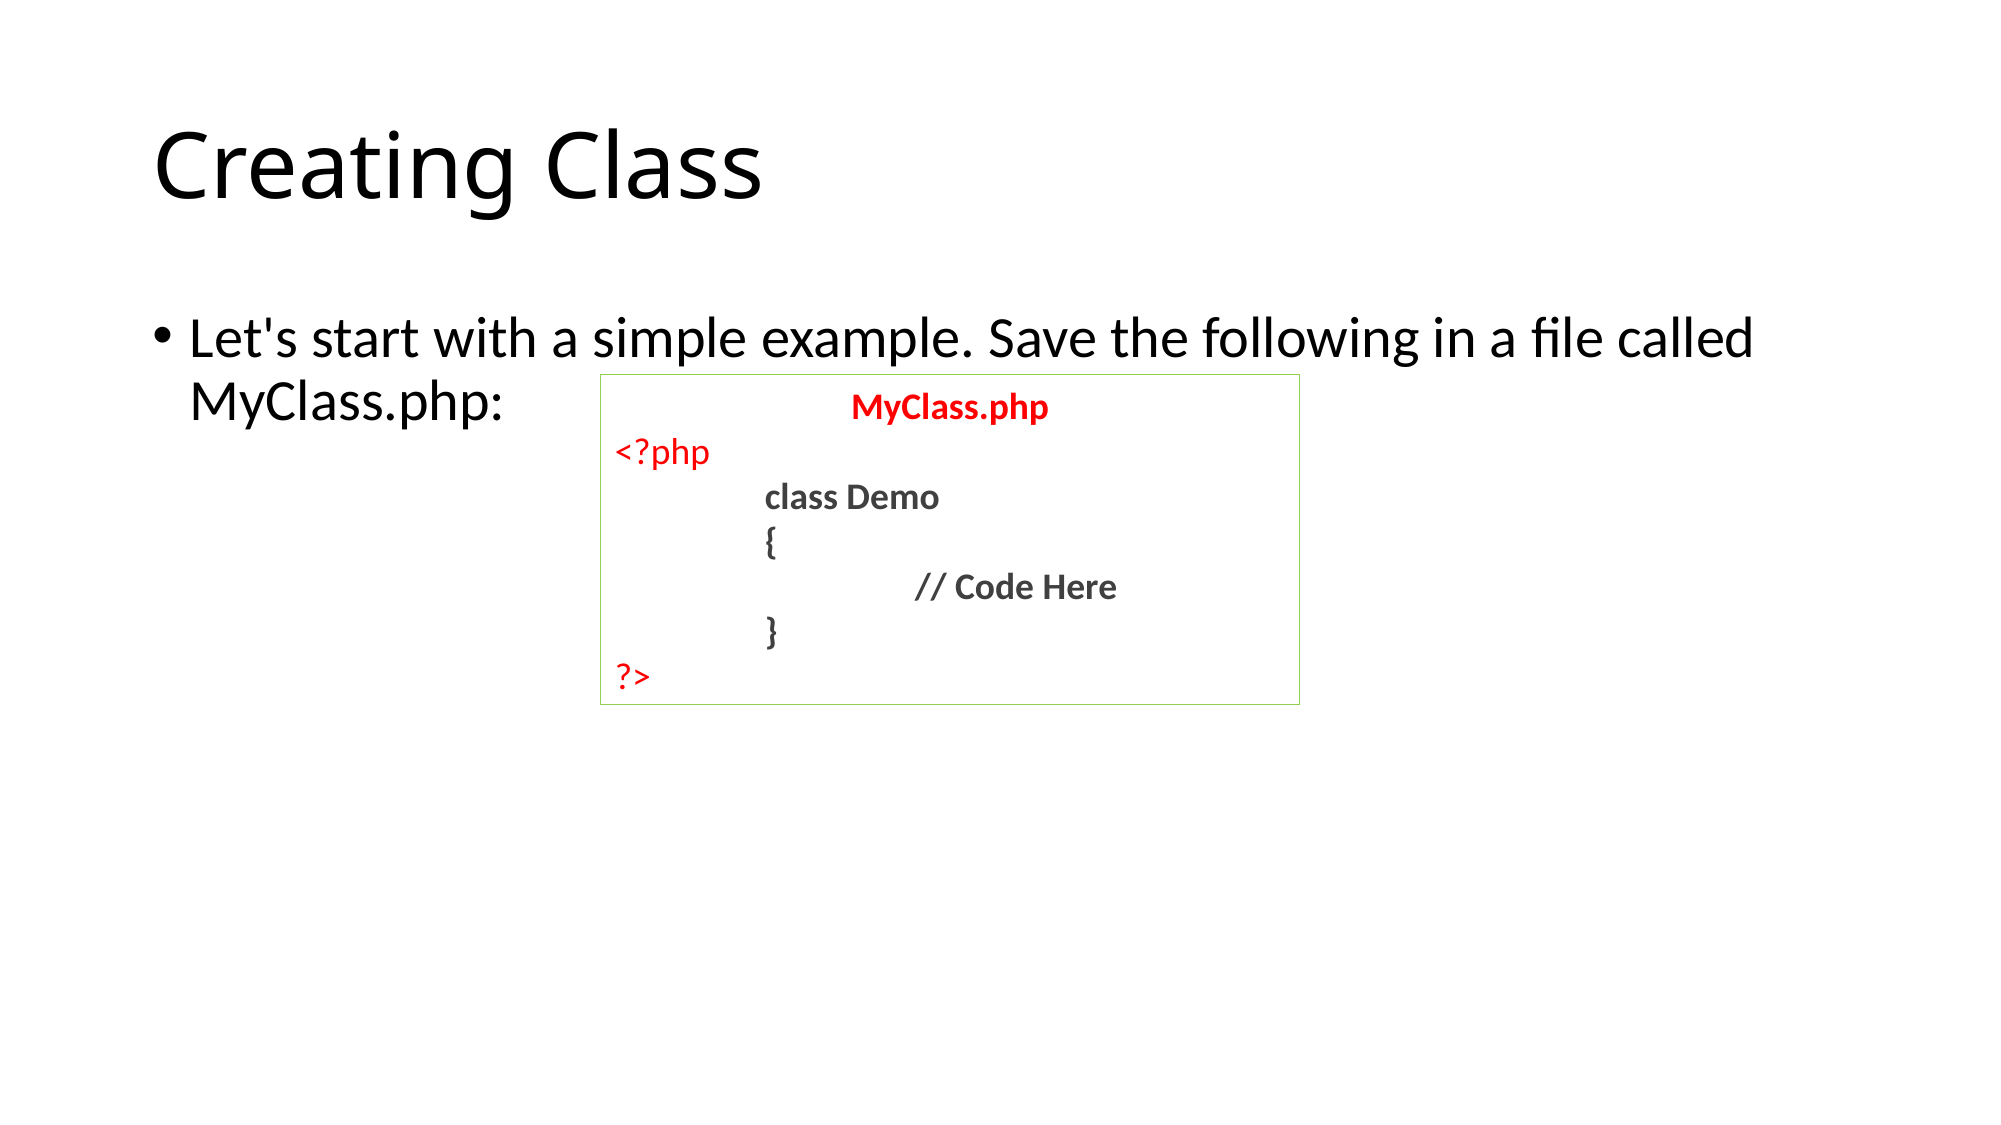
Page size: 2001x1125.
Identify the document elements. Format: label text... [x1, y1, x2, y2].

text_box MyClass.php <?php class Demo { // Code Here } ?> [600, 374, 1300, 705]
title Creating Class [137, 59, 1863, 278]
list Let's start with a simple example. Save the following in a file called MyClass.php: [137, 299, 1863, 1014]
